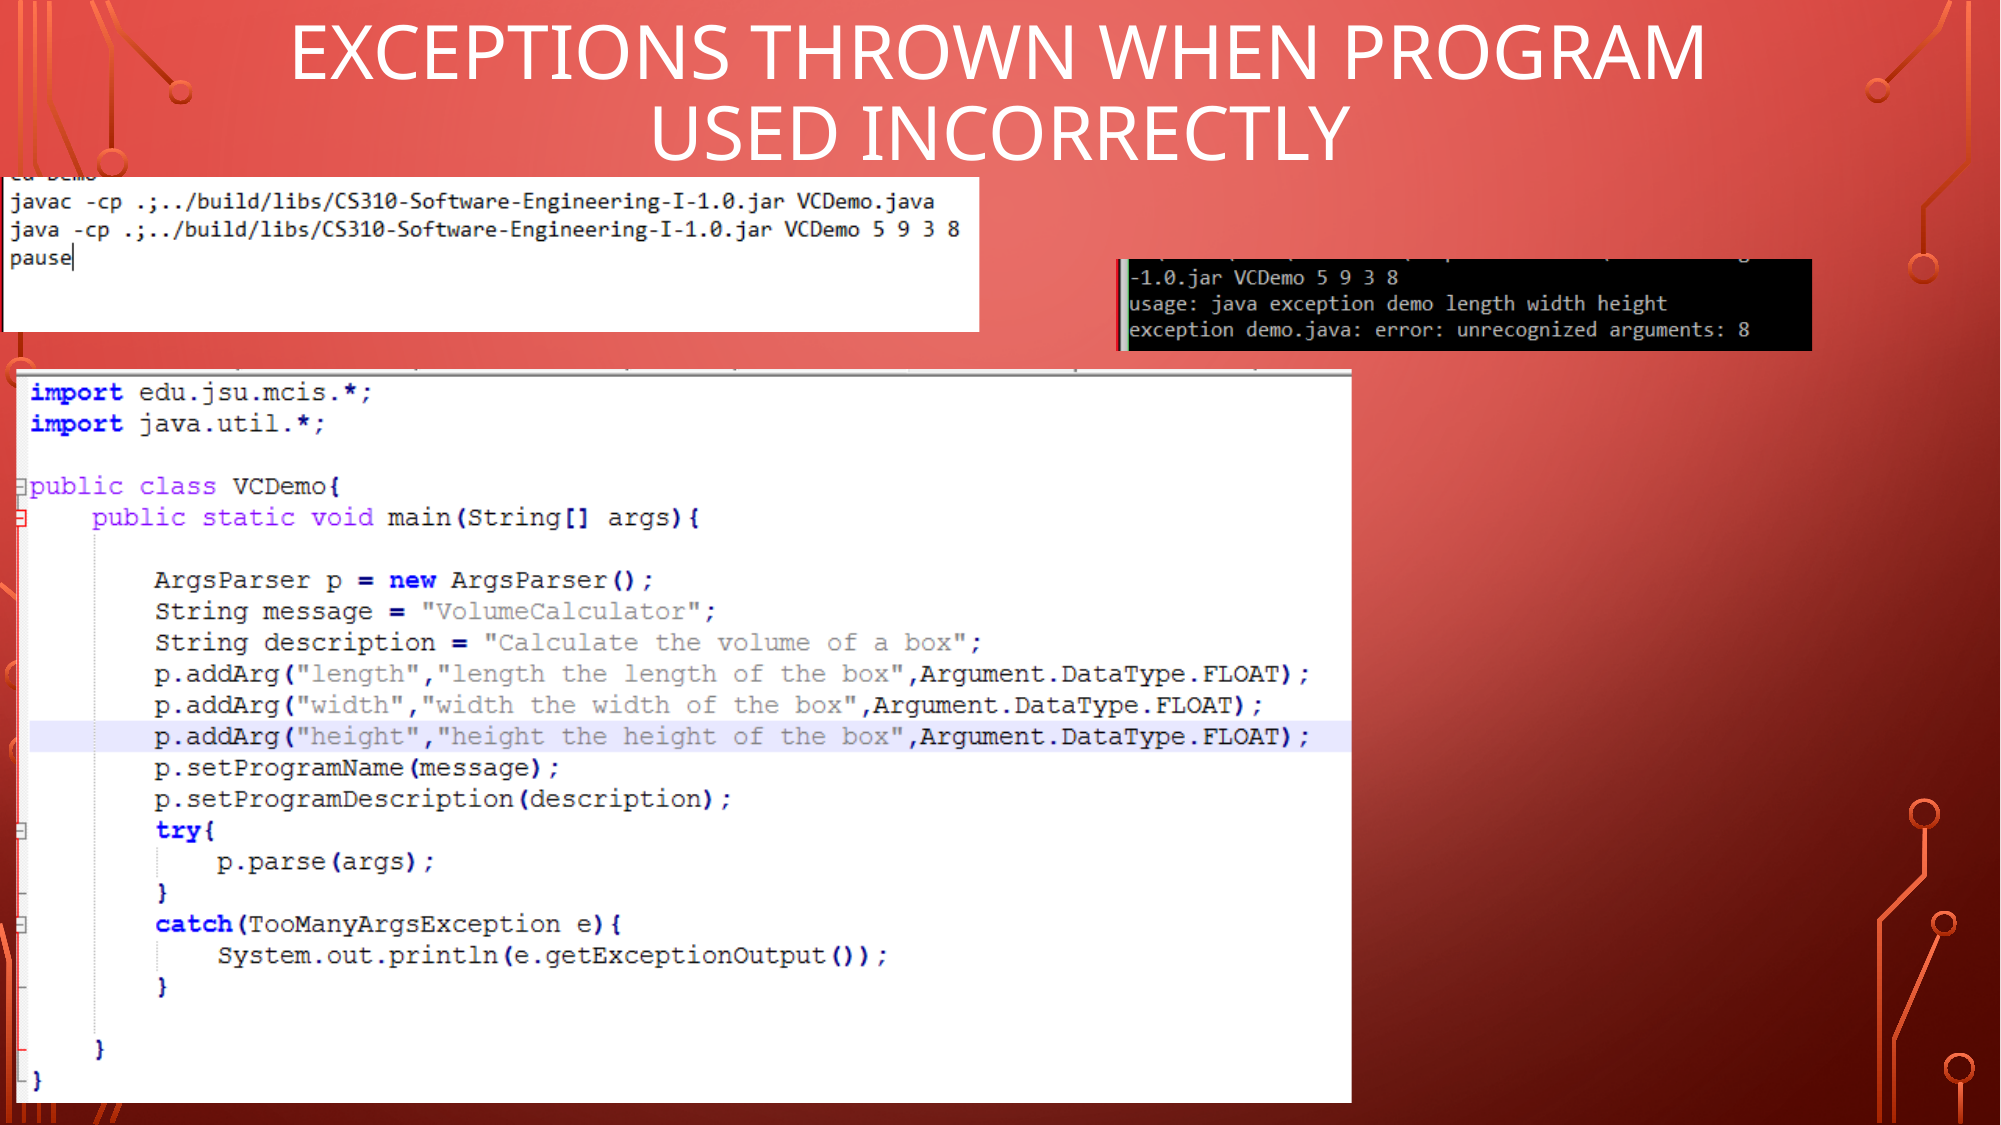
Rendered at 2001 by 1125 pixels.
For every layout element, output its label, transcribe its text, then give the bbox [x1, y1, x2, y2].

picture [16, 369, 1352, 1104]
picture [0, 177, 980, 332]
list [605, 259, 1813, 352]
title Exceptions thrown when program used incorrectly [187, 0, 1813, 193]
